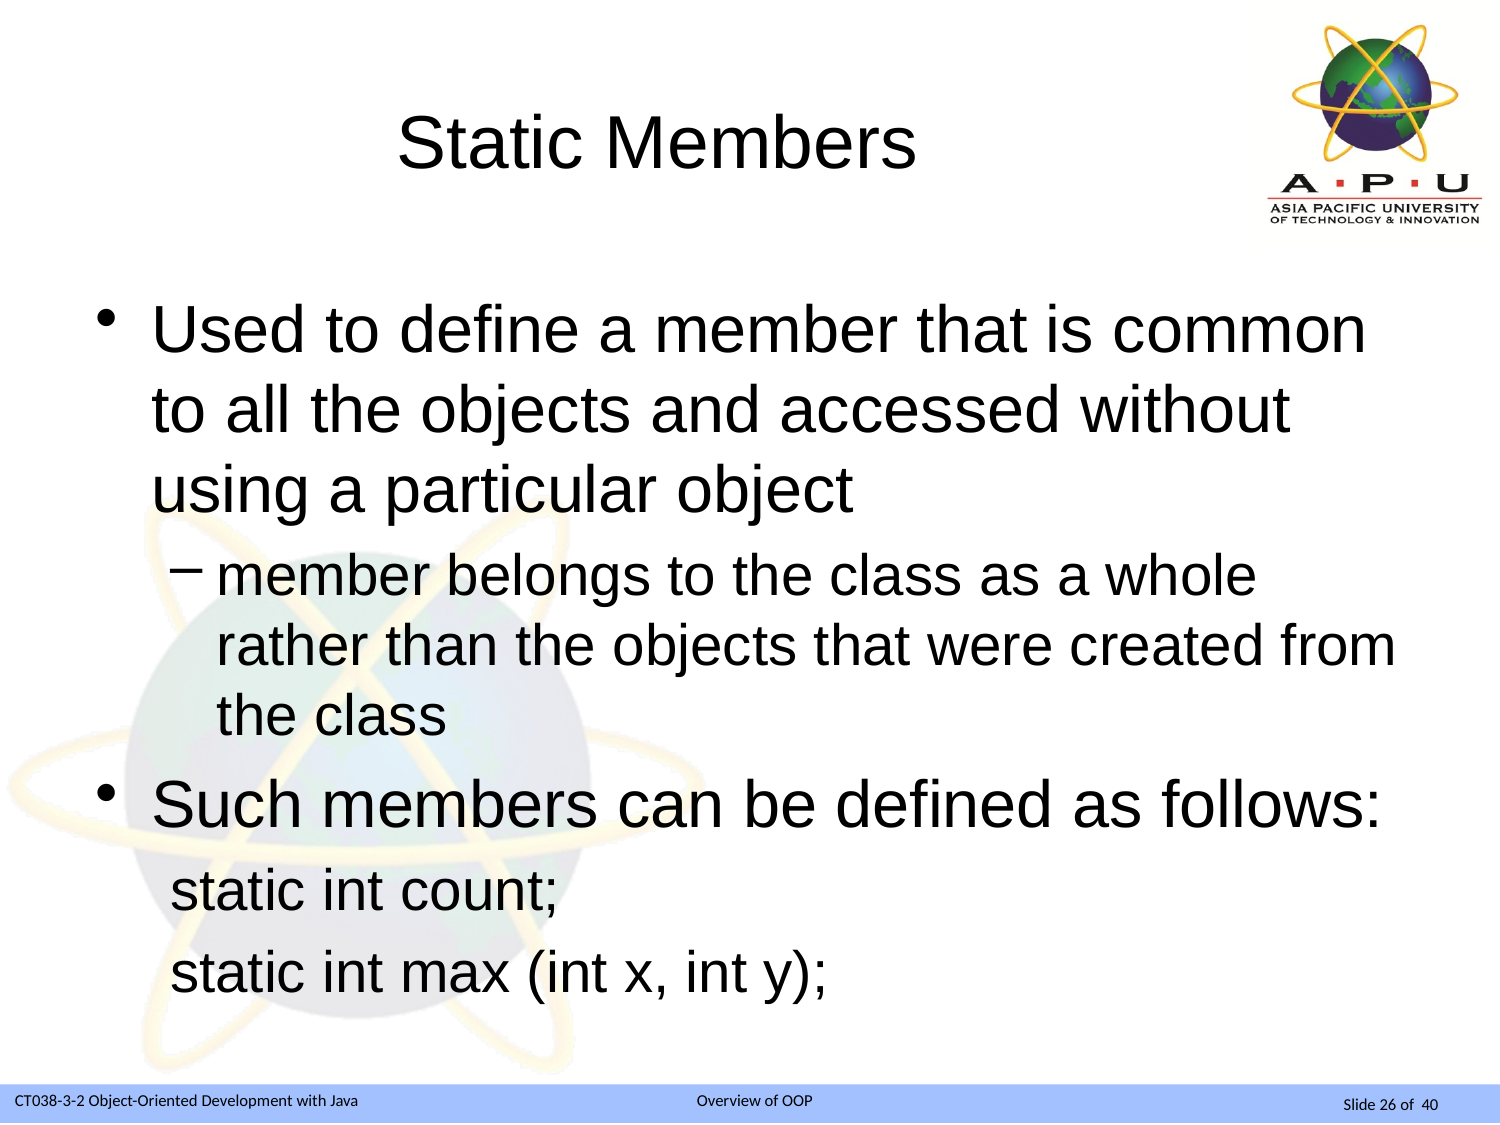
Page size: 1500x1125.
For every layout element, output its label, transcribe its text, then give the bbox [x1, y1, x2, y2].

title Static Members [79, 45, 1235, 233]
list Used to define a member that is common to all the objects and accessed without using a particular object member belongs to the class as a whole rather than the objects that were created from the class Such members can be defined as follows: static int count; static int max (int x, int y); [79, 278, 1430, 1021]
picture [1251, 0, 1500, 249]
